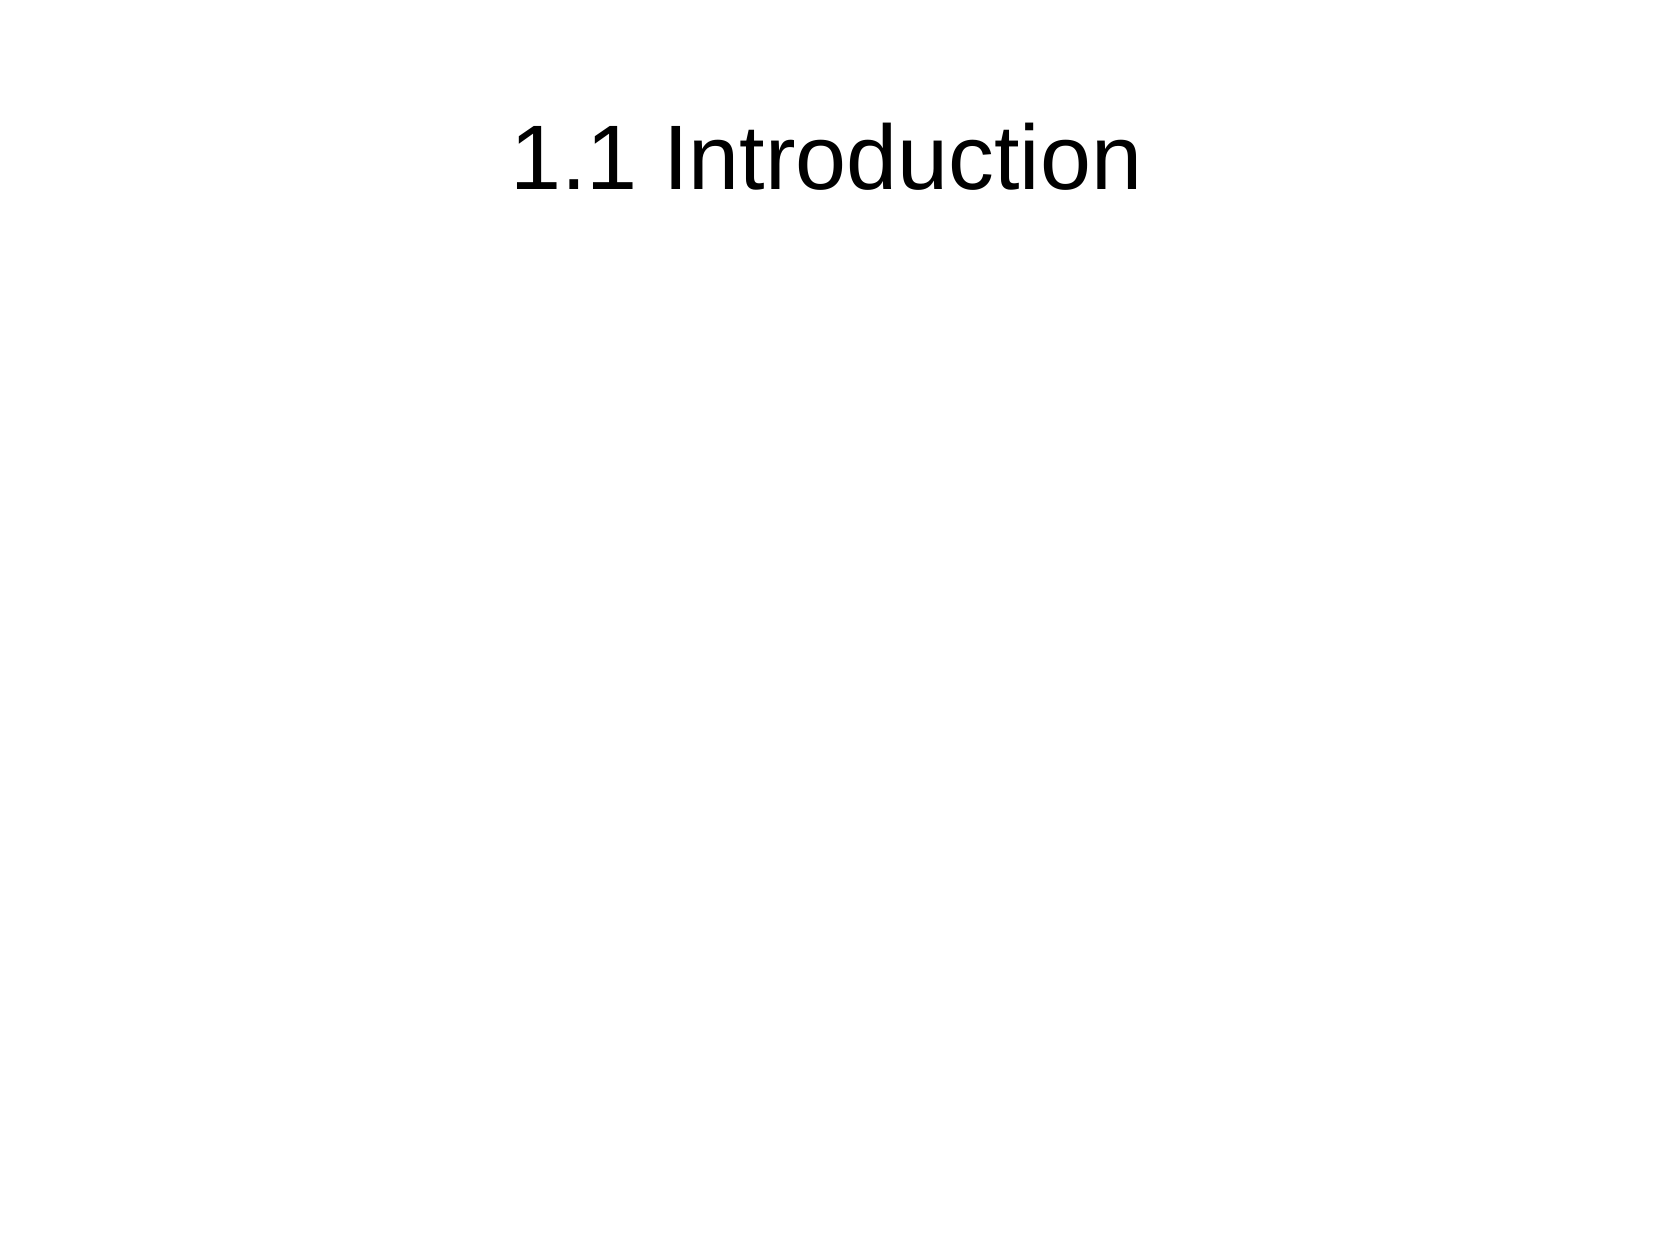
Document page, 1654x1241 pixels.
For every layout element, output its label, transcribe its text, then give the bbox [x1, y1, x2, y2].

title 1.1 Introduction [82, 49, 1571, 257]
